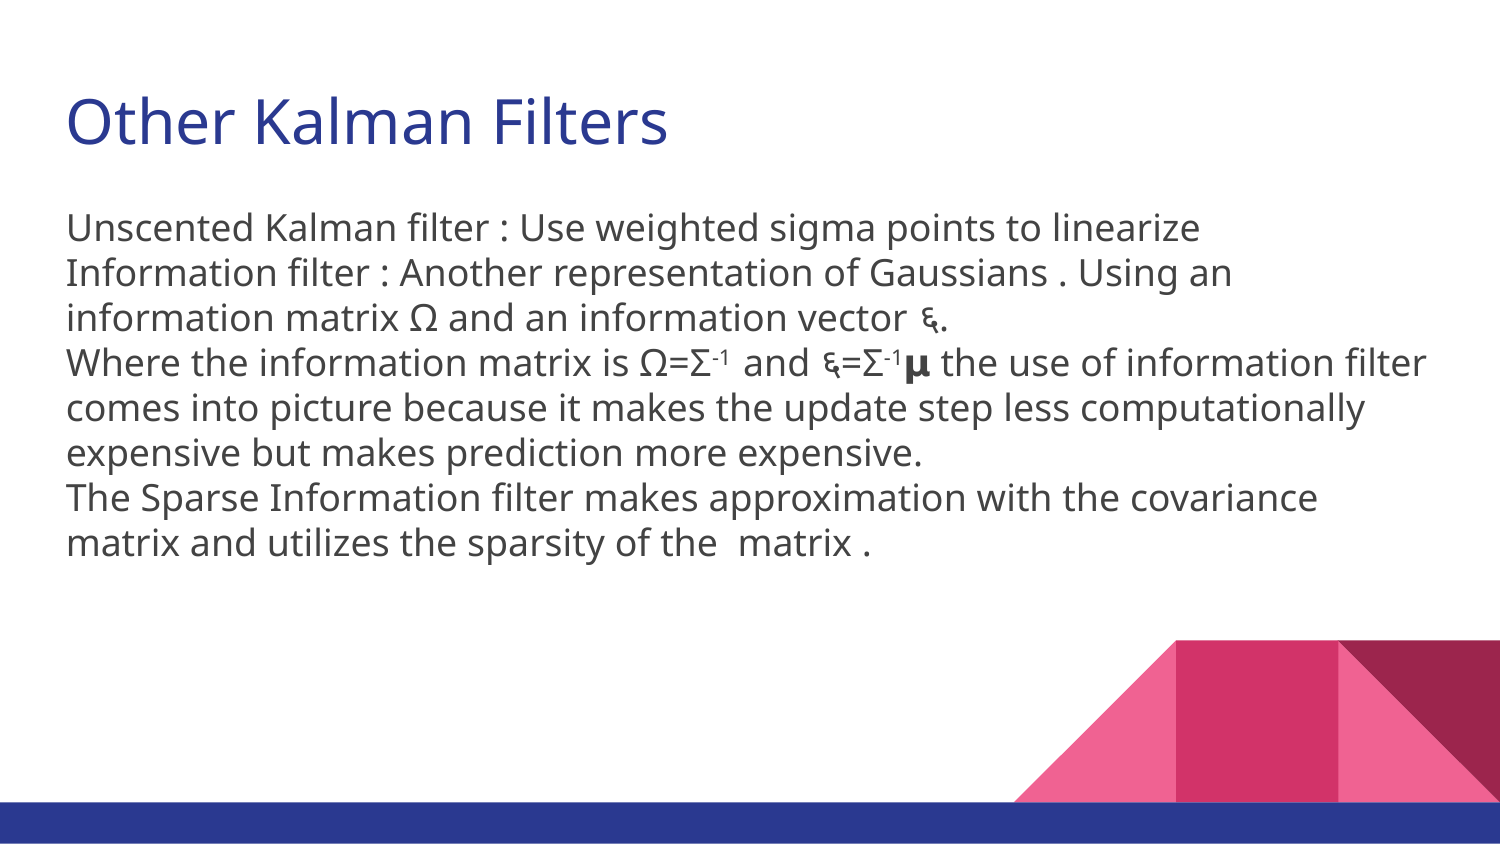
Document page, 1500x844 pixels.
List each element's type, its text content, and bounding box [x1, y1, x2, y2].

text_box Unscented Kalman filter : Use weighted sigma points to linearize Information filter : Another representation of Gaussians . Using an information matrix Ω and an information vector ६. Where the information matrix is Ω=Σ-1 and ६=Σ-1𝝻 the use of information filter comes into picture because it makes the update step less computationally expensive but makes prediction more expensive. The Sparse Information filter makes approximation with the covariance matrix and utilizes the sparsity of the matrix . [51, 188, 1449, 819]
text_box Other Kalman Filters [51, 67, 1449, 167]
